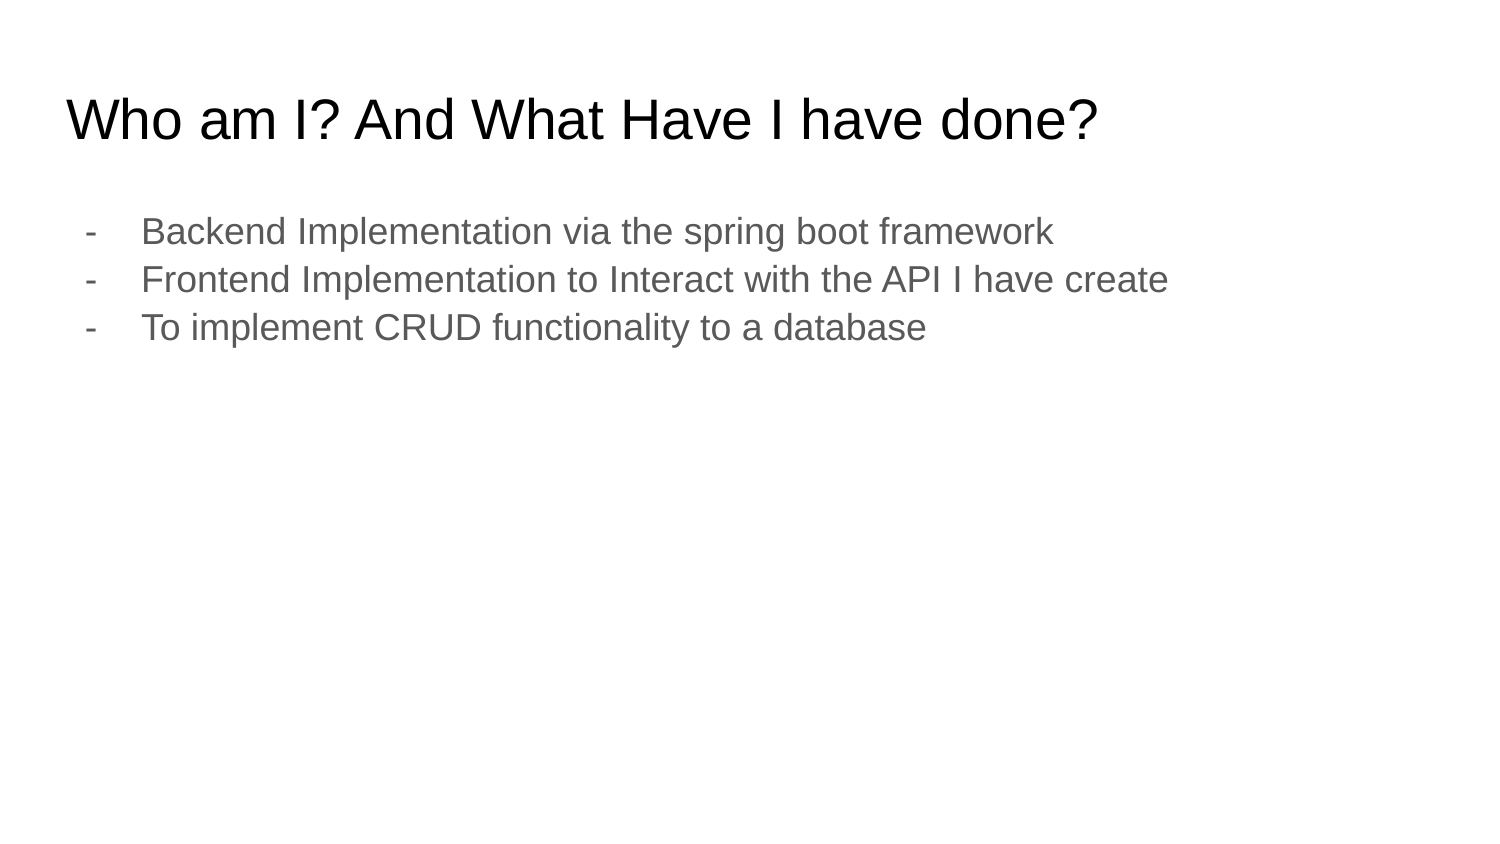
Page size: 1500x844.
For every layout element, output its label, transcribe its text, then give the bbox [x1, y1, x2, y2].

list Backend Implementation via the spring boot framework Frontend Implementation to Interact with the API I have create To implement CRUD functionality to a database [51, 189, 1449, 750]
title Who am I? And What Have I have done? [51, 72, 1449, 167]
